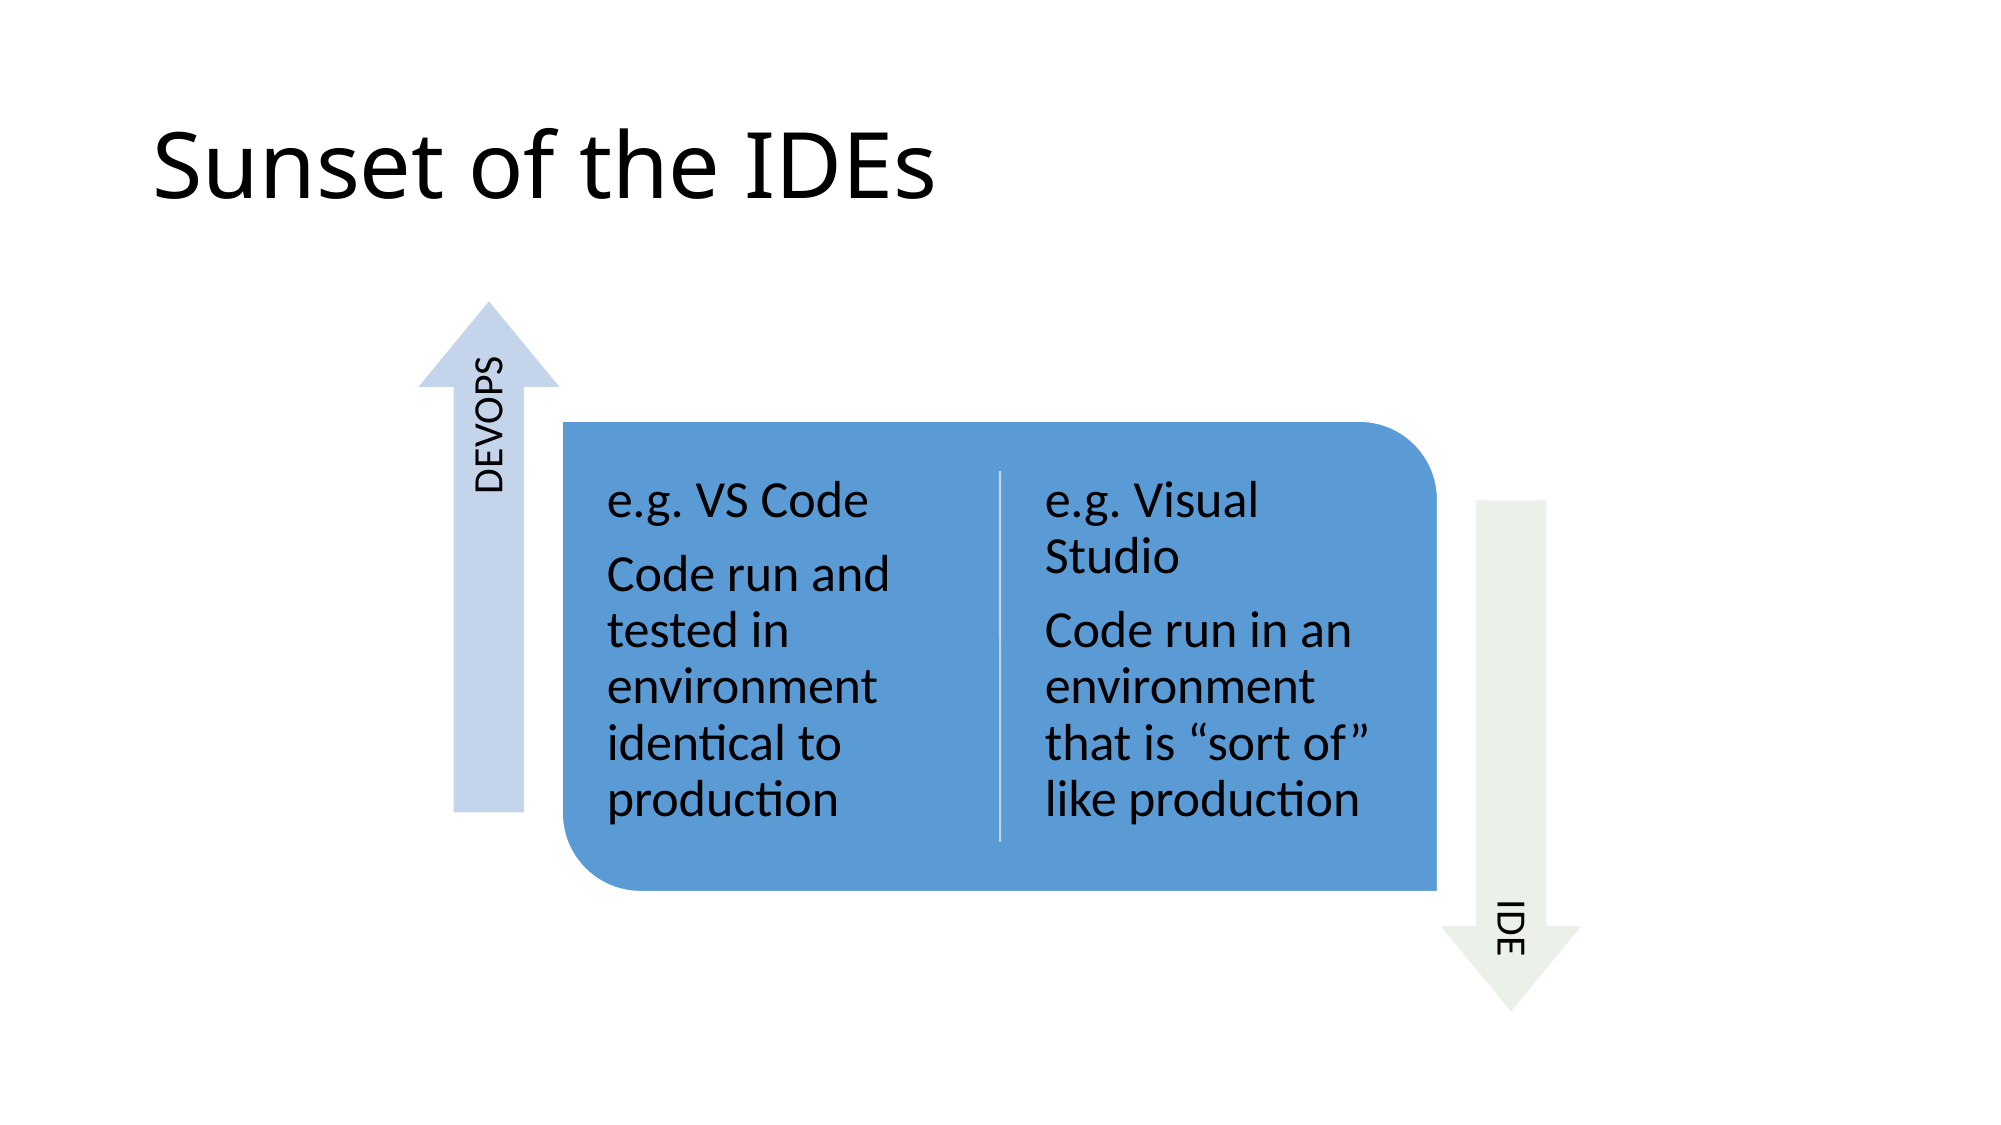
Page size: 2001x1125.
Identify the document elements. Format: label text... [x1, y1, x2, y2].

title Sunset of the IDEs [137, 59, 1863, 278]
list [137, 299, 1863, 1014]
